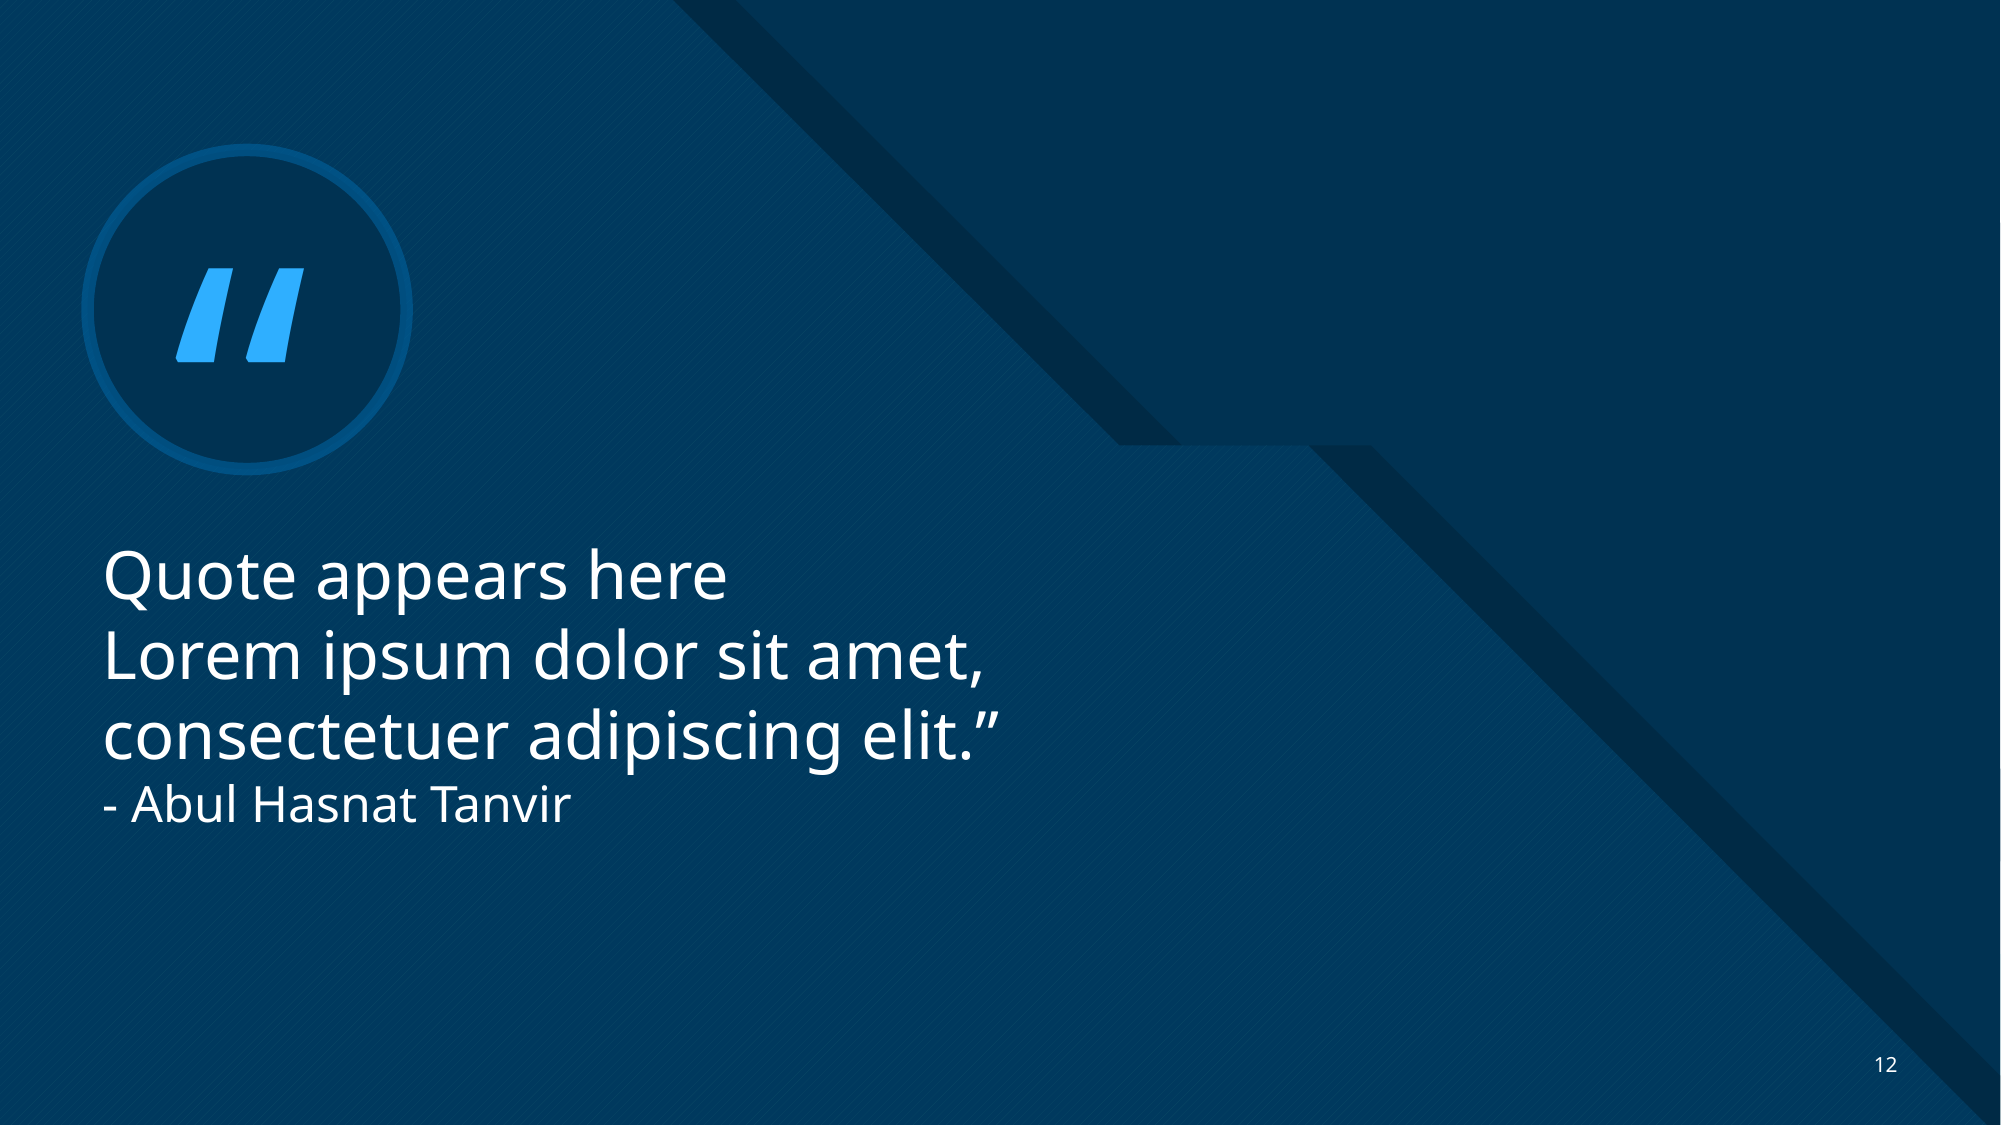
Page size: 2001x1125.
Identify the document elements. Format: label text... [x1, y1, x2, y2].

title Quote appears here Lorem ipsum dolor sit amet, consectetuer adipiscing elit.” - Abul Hasnat Tanvir [87, 525, 1327, 995]
slide_number 12 [1845, 1035, 1913, 1096]
